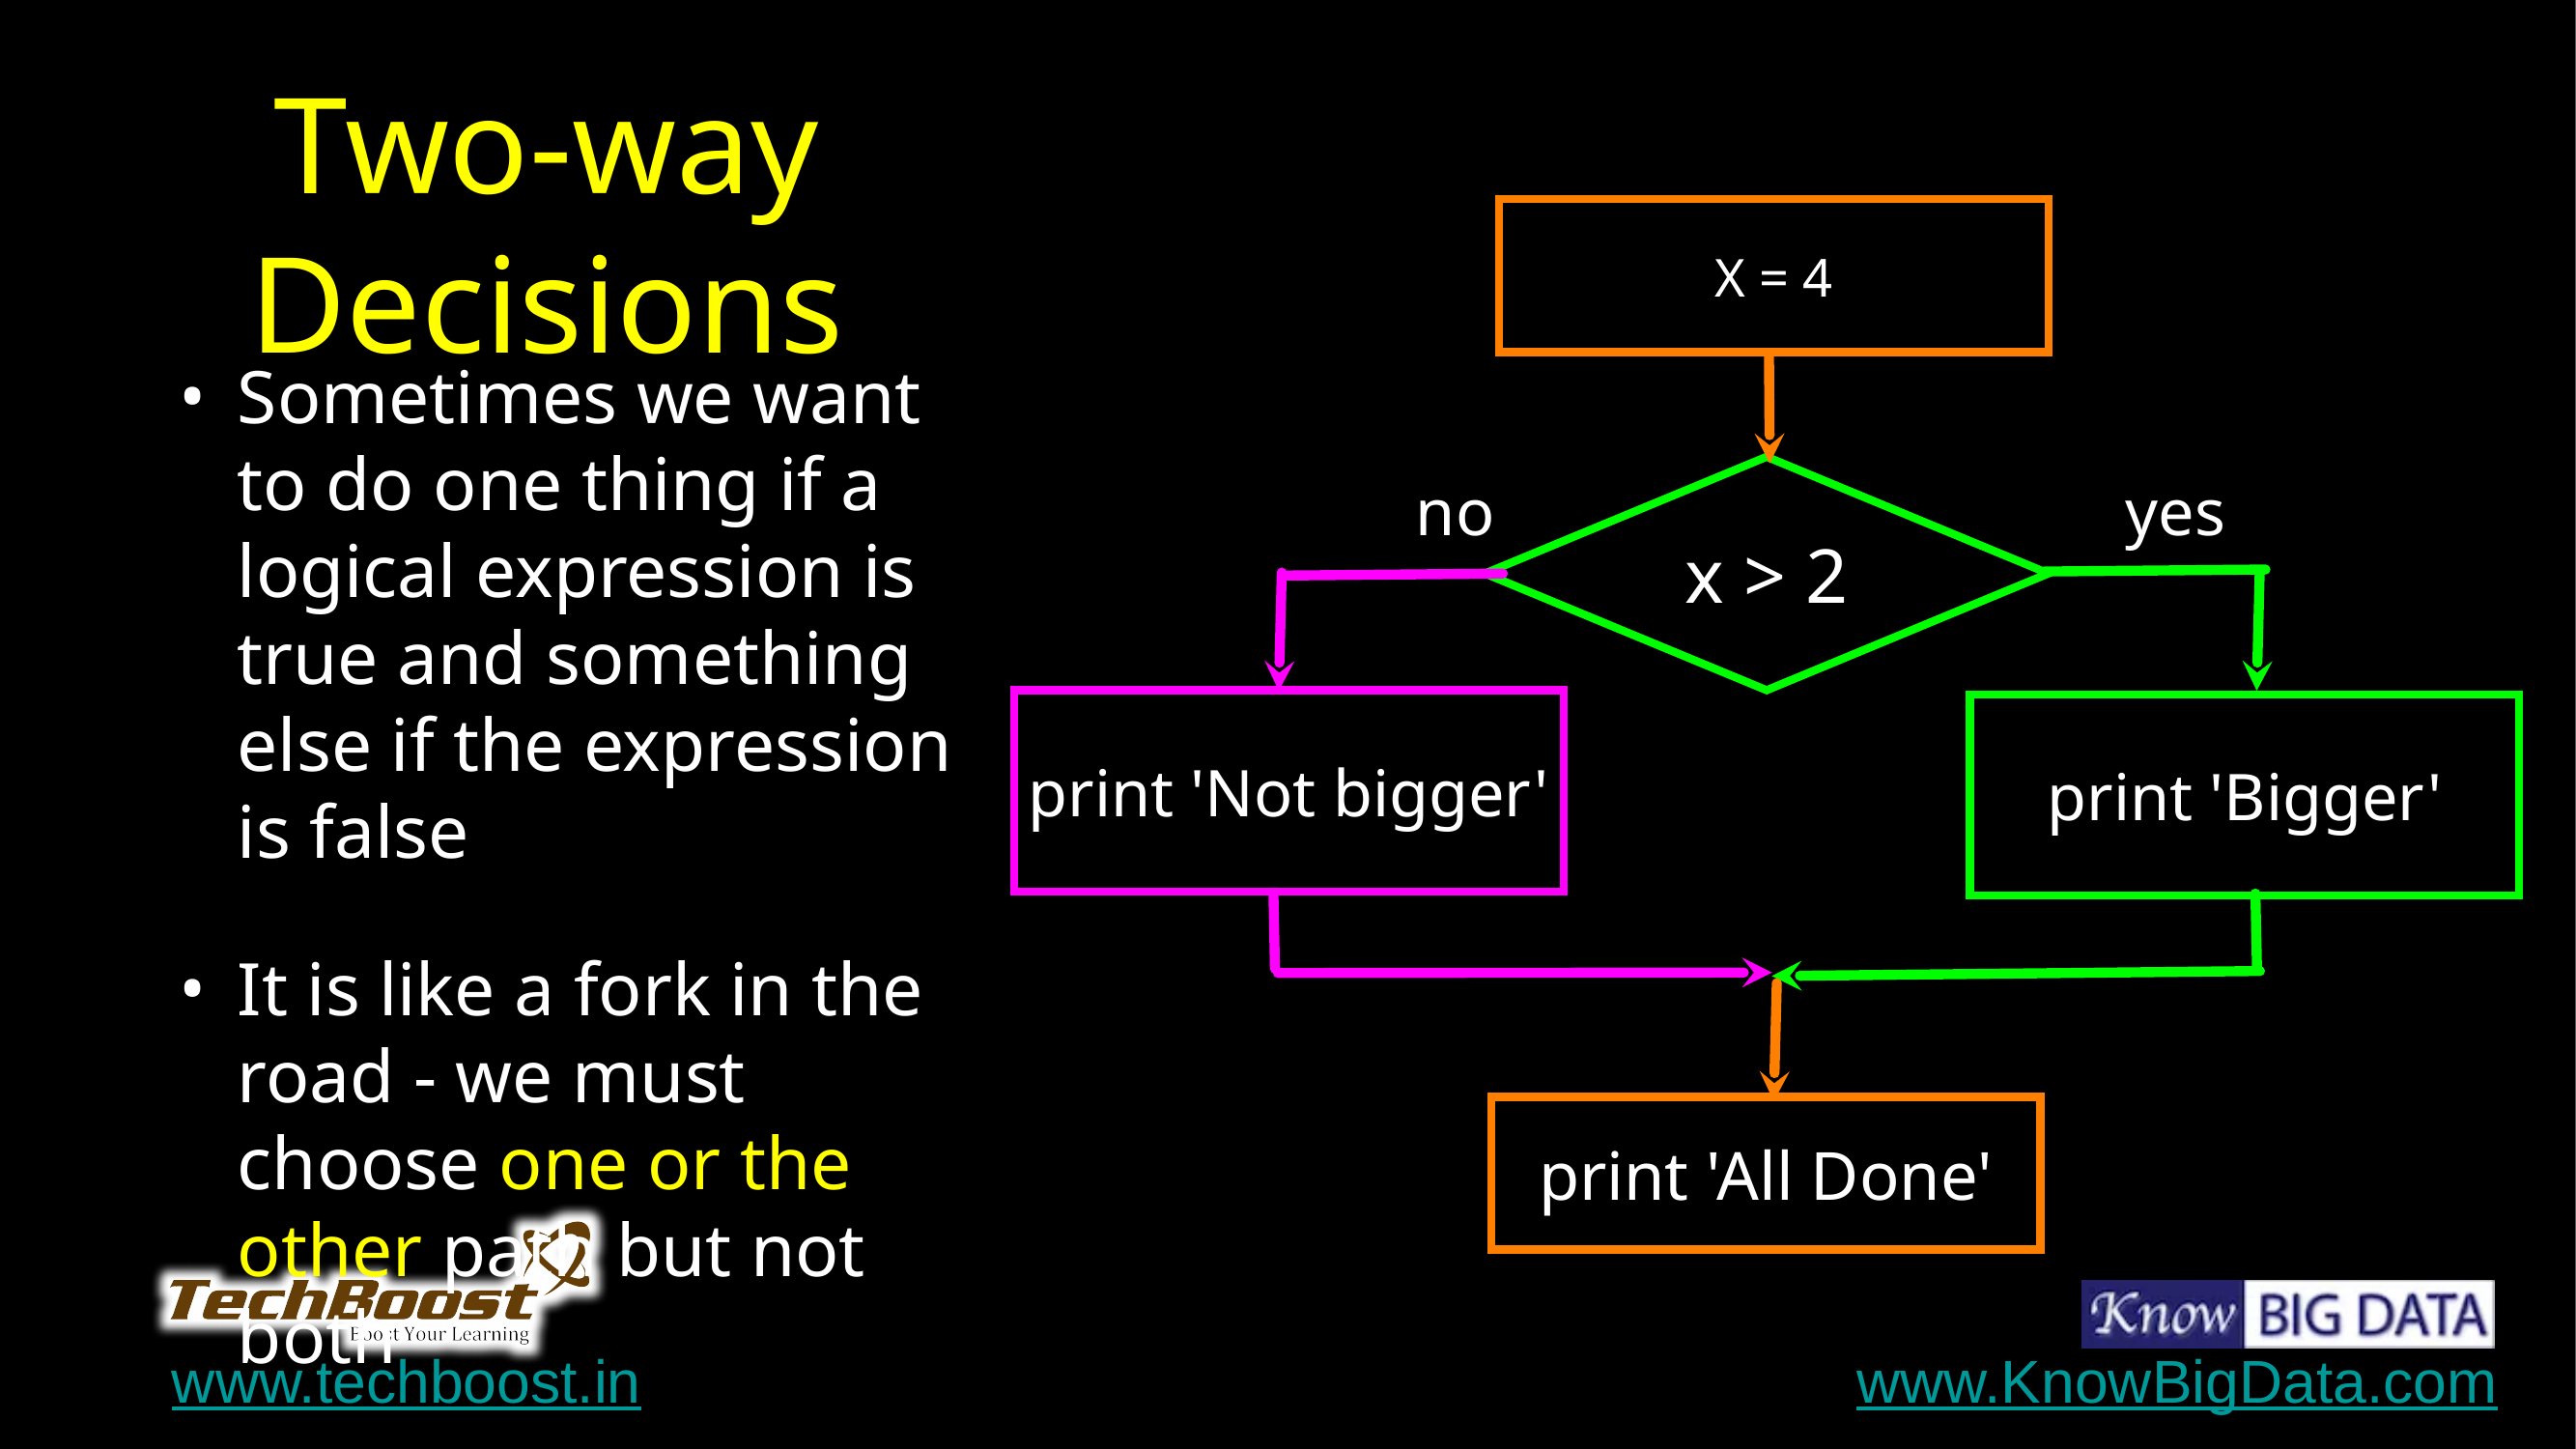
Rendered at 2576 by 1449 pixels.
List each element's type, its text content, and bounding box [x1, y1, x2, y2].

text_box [1771, 970, 2261, 977]
text_box X = 4 [1499, 199, 2049, 353]
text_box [1284, 573, 1504, 577]
text_box print 'Bigger' [1969, 694, 2520, 895]
picture [2081, 1280, 2495, 1349]
picture [166, 1317, 593, 1349]
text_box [2256, 572, 2260, 692]
list Sometimes we want to do one thing if a logical expression is true and something else if the expression is false It is like a fork in the road - we must choose one or the other path but not both [112, 412, 982, 1317]
title Two-way Decisions [26, 38, 1067, 403]
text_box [1773, 982, 1777, 1102]
text_box print 'All Done' [1490, 1096, 2041, 1250]
text_box x > 2 [1498, 458, 2042, 691]
text_box no [1412, 466, 1498, 554]
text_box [1278, 572, 1283, 692]
text_box yes [2125, 466, 2226, 554]
text_box print 'Not bigger' [1014, 690, 1564, 892]
